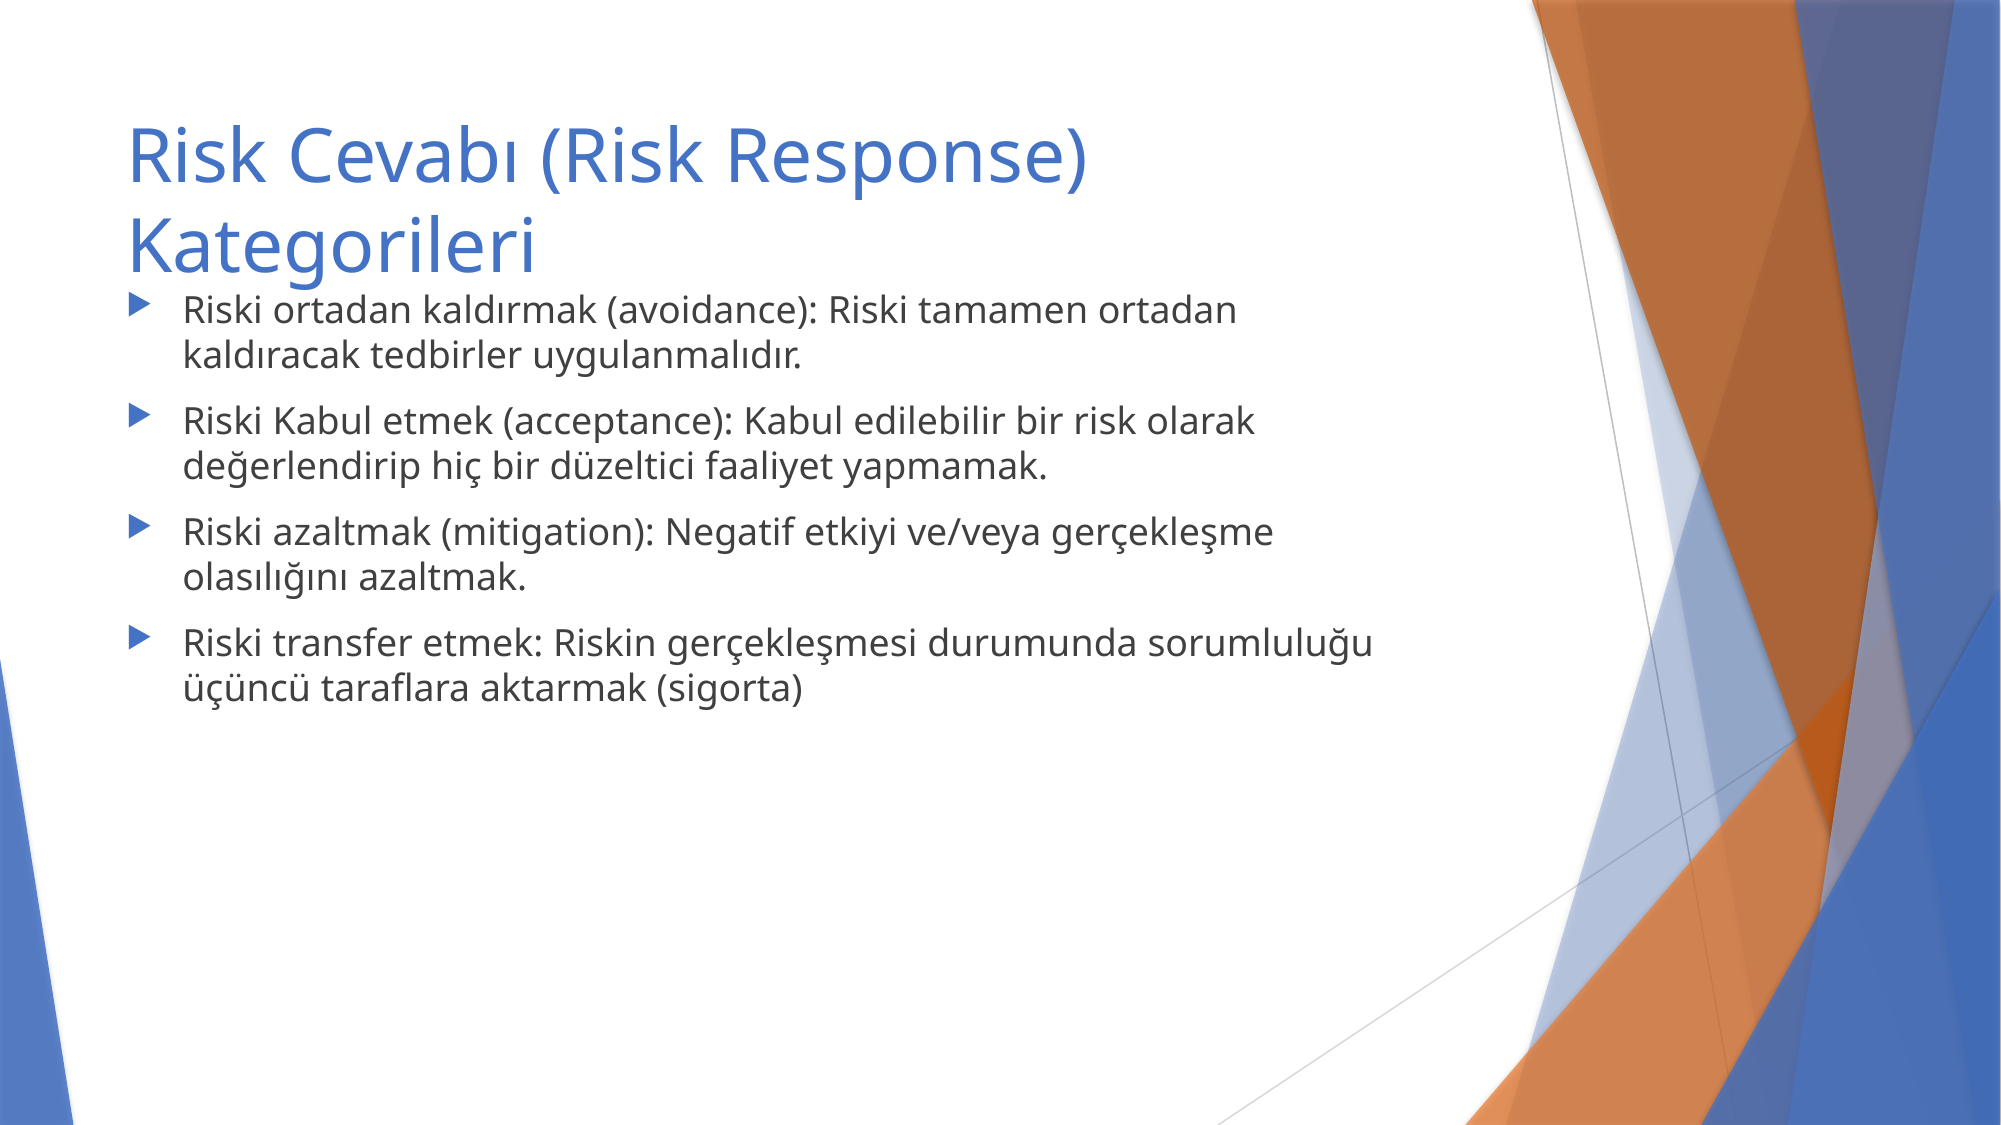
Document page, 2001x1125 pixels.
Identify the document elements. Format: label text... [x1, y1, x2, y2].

list Riski ortadan kaldırmak (avoidance): Riski tamamen ortadan kaldıracak tedbirler uygulanmalıdır. Riski Kabul etmek (acceptance): Kabul edilebilir bir risk olarak değerlendirip hiç bir düzeltici faaliyet yapmamak. Riski azaltmak (mitigation): Negatif etkiyi ve/veya gerçekleşme olasılığını azaltmak. Riski transfer etmek: Riskin gerçekleşmesi durumunda sorumluluğu üçüncü taraflara aktarmak (sigorta) [111, 278, 1411, 892]
title Risk Cevabı (Risk Response) Kategorileri [111, 99, 1522, 317]
